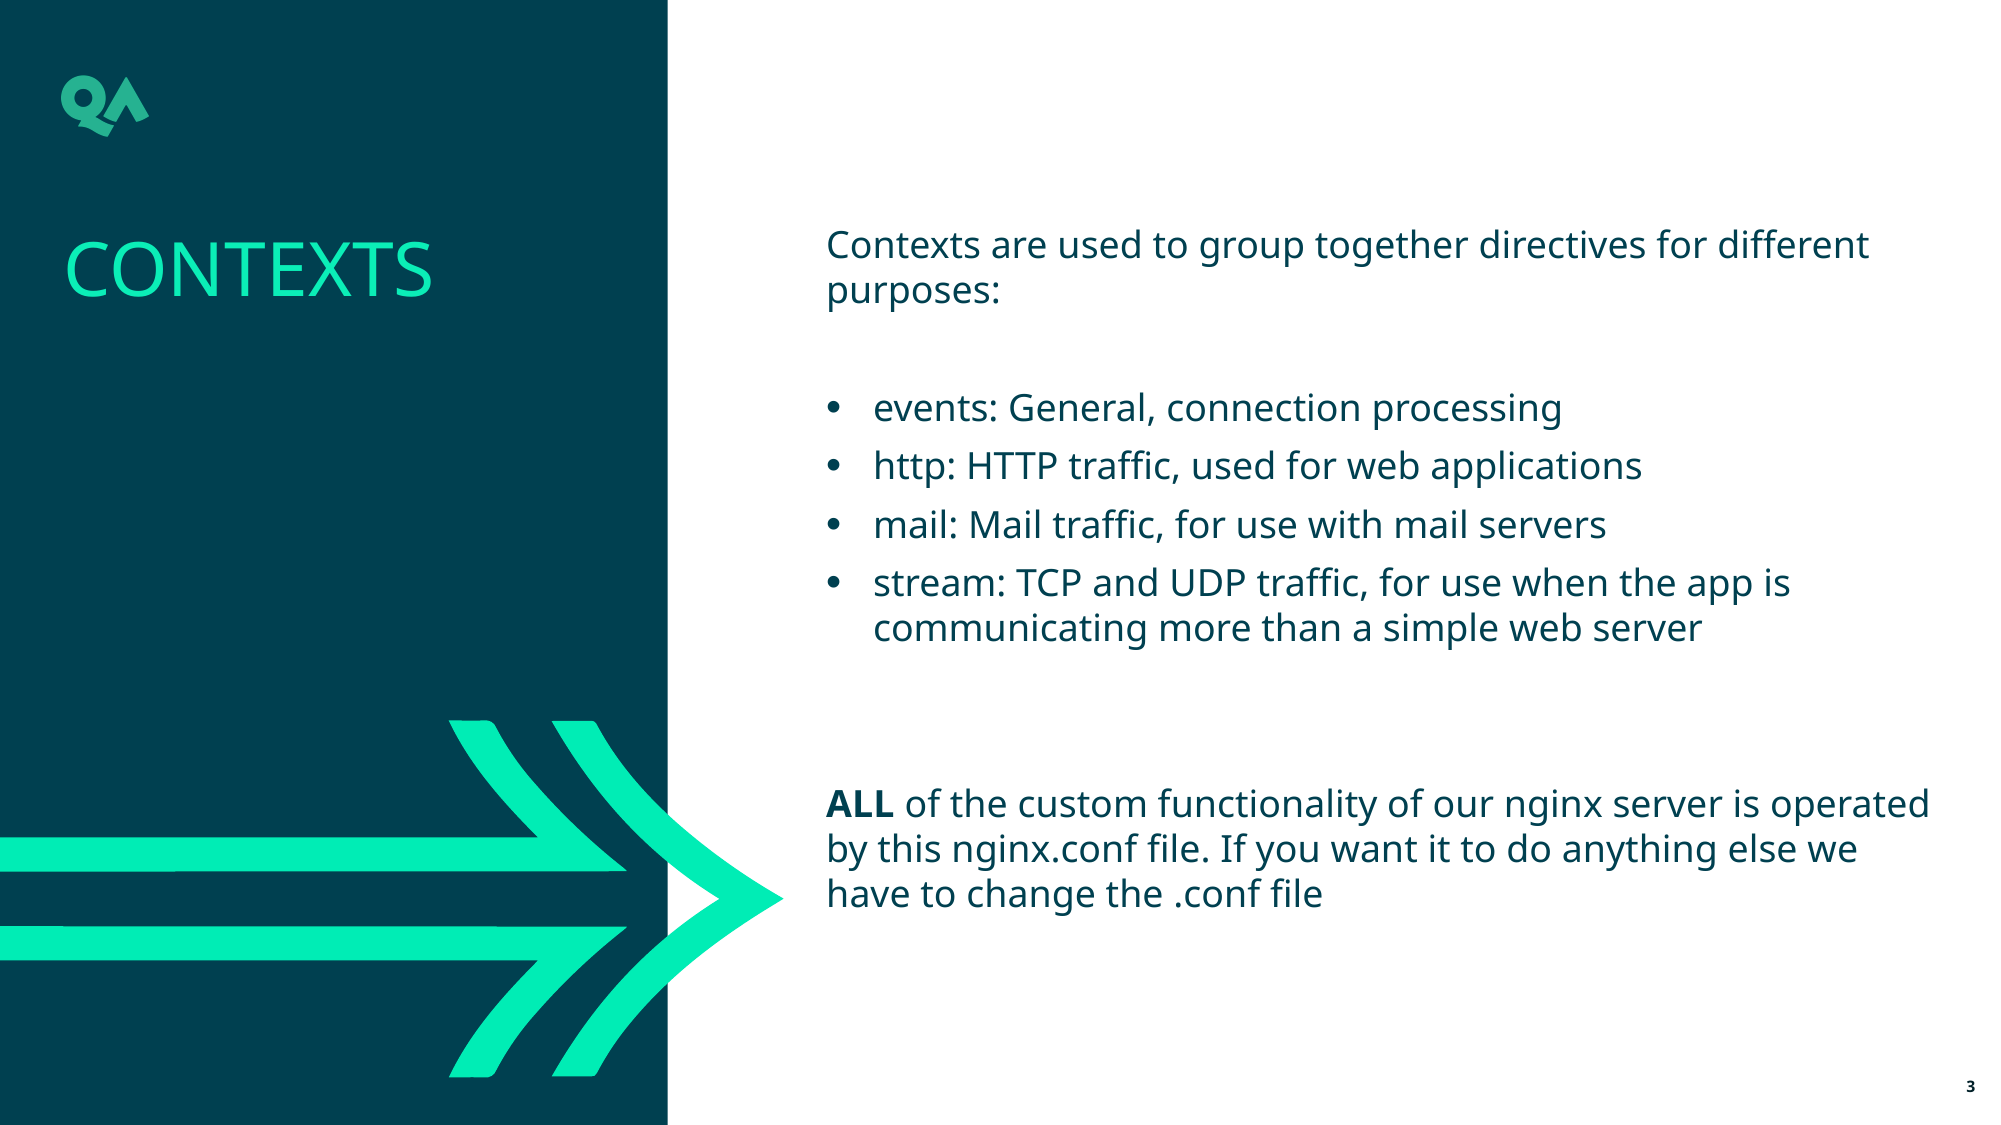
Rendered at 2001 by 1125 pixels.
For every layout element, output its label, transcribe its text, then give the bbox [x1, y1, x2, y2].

slide_number 3 [1846, 1068, 1976, 1098]
list Contexts are used to group together directives for different purposes: events: General, connection processing http: HTTP traffic, used for web applications mail: Mail traffic, for use with mail servers stream: TCP and UDP traffic, for use when the app is communicating more than a simple web server ALL of the custom functionality of our nginx server is operated by this nginx.conf file. If you want it to do anything else we have to change the .conf file [826, 221, 1937, 1062]
list Contexts [63, 221, 628, 673]
